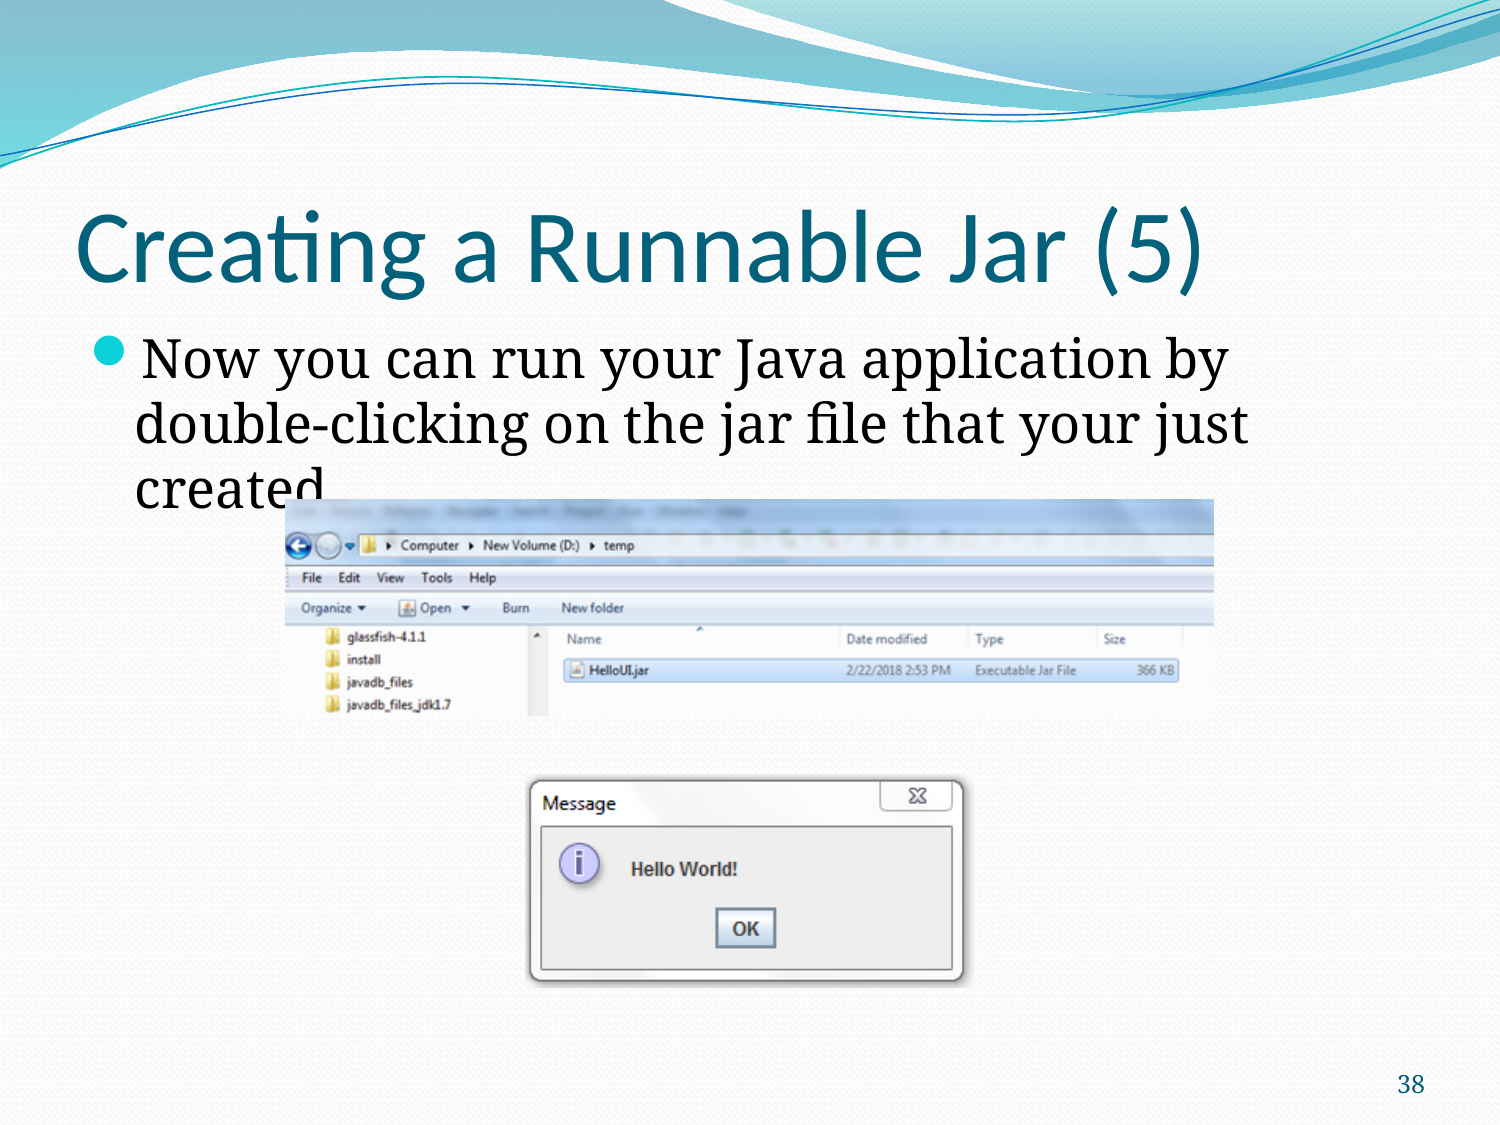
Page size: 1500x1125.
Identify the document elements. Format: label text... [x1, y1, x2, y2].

picture [285, 499, 1215, 716]
list Now you can run your Java application by double-clicking on the jar file that your just created [75, 317, 1425, 1038]
picture [524, 774, 976, 988]
title Creating a Runnable Jar (5) [75, 115, 1425, 303]
slide_number 38 [1299, 1042, 1425, 1103]
